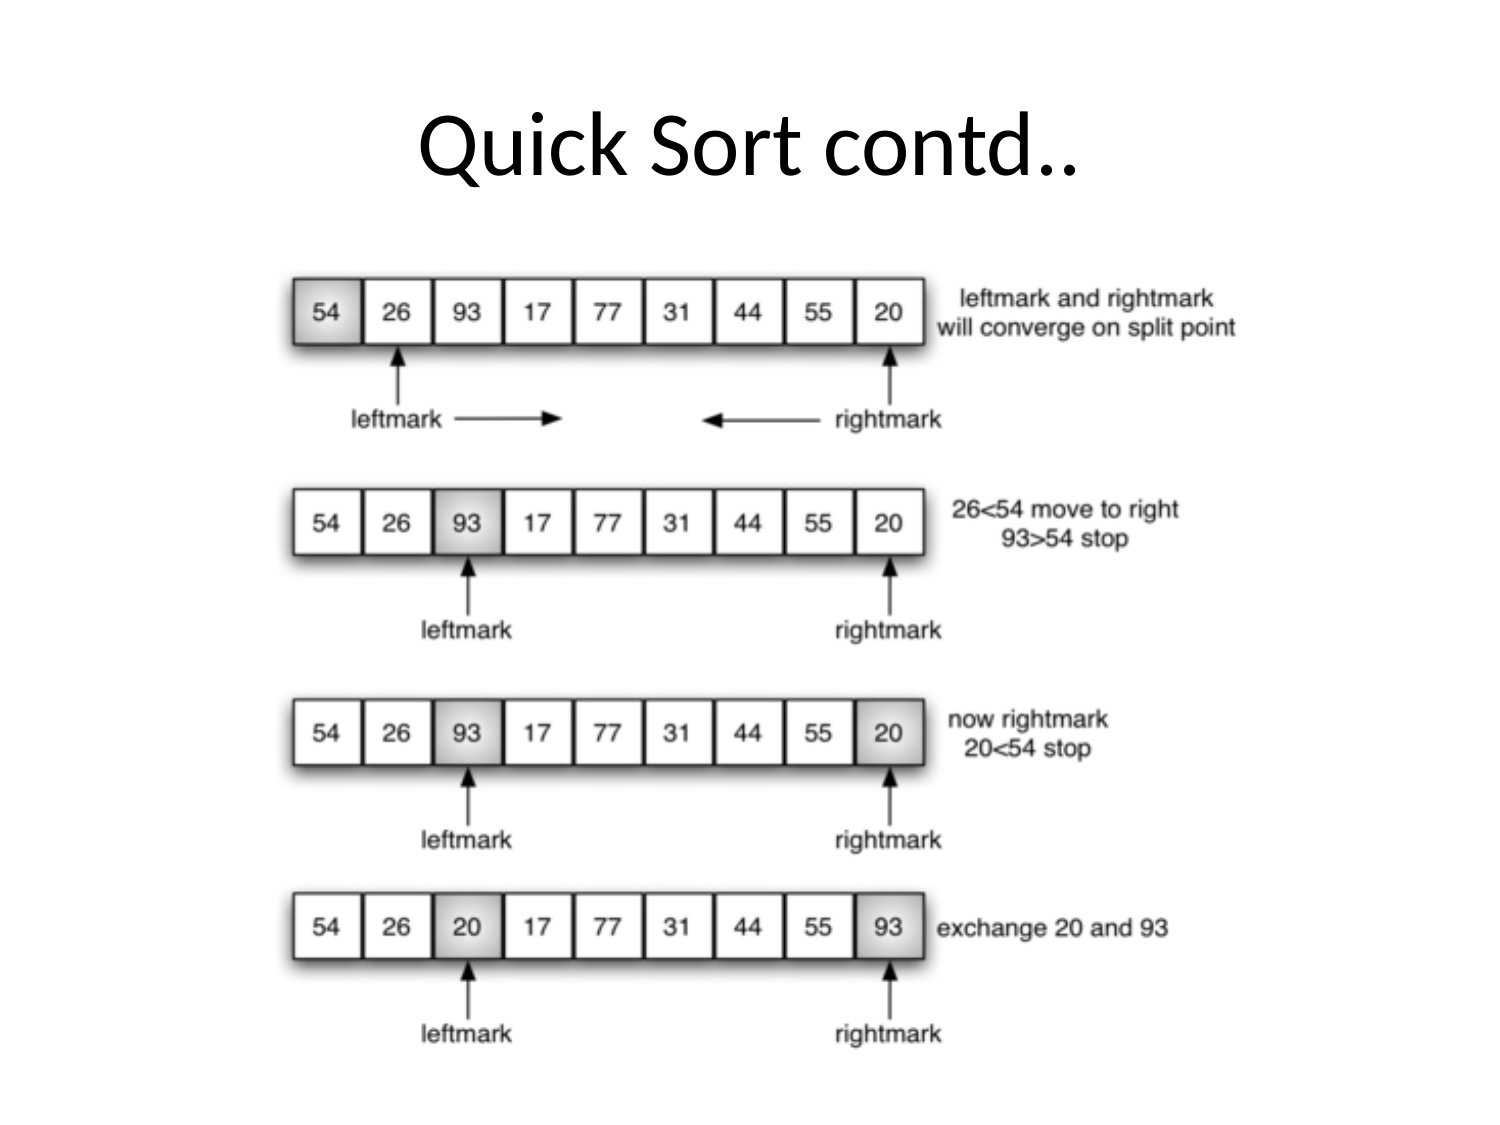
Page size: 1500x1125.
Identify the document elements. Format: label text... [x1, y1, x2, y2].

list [274, 249, 1251, 1060]
title Quick Sort contd.. [75, 45, 1425, 233]
